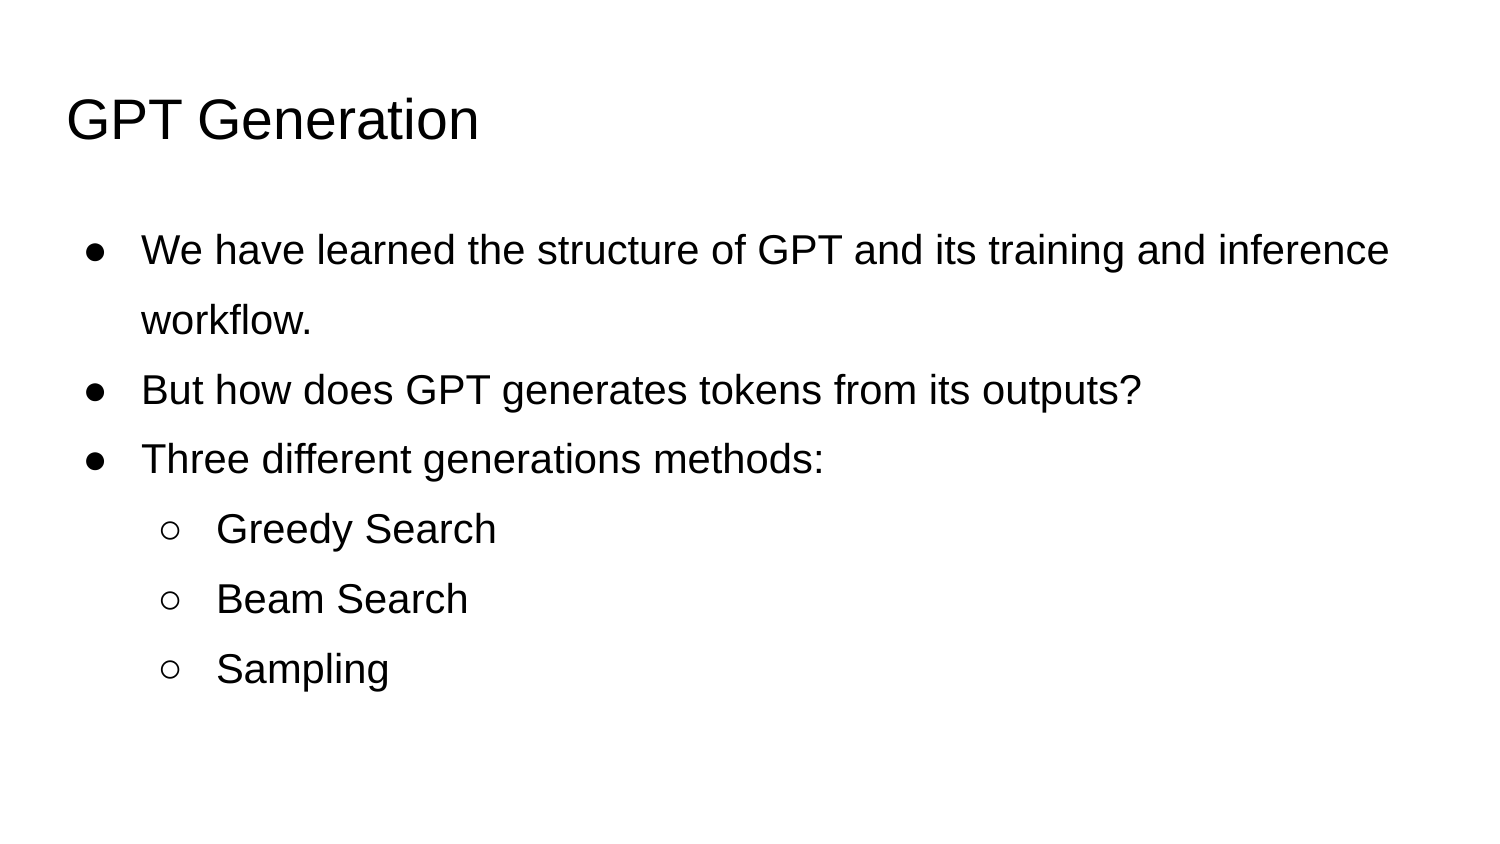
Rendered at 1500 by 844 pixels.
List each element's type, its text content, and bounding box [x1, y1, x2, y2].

list We have learned the structure of GPT and its training and inference workflow. But how does GPT generates tokens from its outputs? Three different generations methods: Greedy Search Beam Search Sampling [51, 189, 1449, 750]
title GPT Generation [51, 72, 1449, 167]
